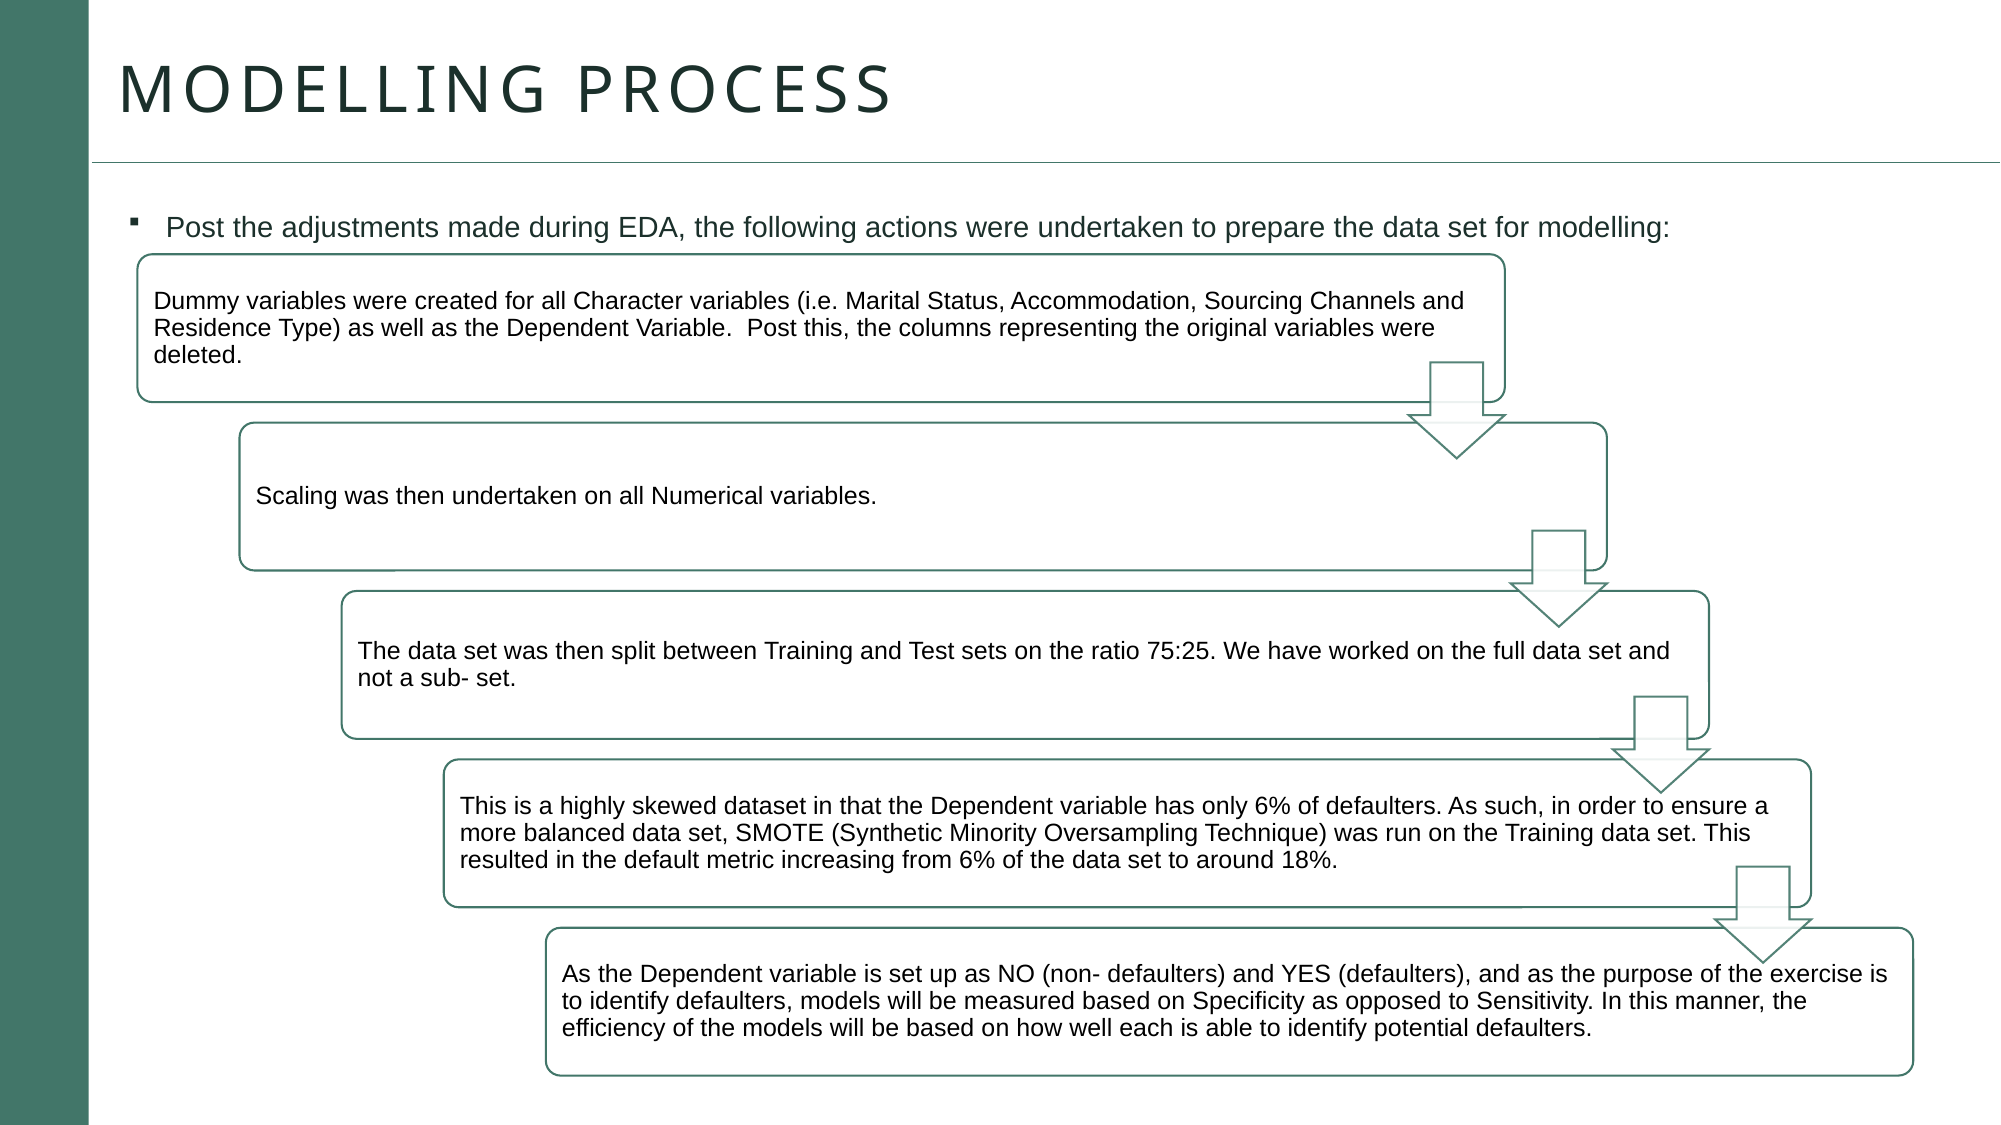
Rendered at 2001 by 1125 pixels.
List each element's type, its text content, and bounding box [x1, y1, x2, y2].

list Post the adjustments made during EDA, the following actions were undertaken to prepare the data set for modelling: [113, 190, 1952, 253]
text_box [0, 0, 89, 1125]
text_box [137, 254, 1914, 1076]
title Modelling process [102, 49, 1659, 135]
